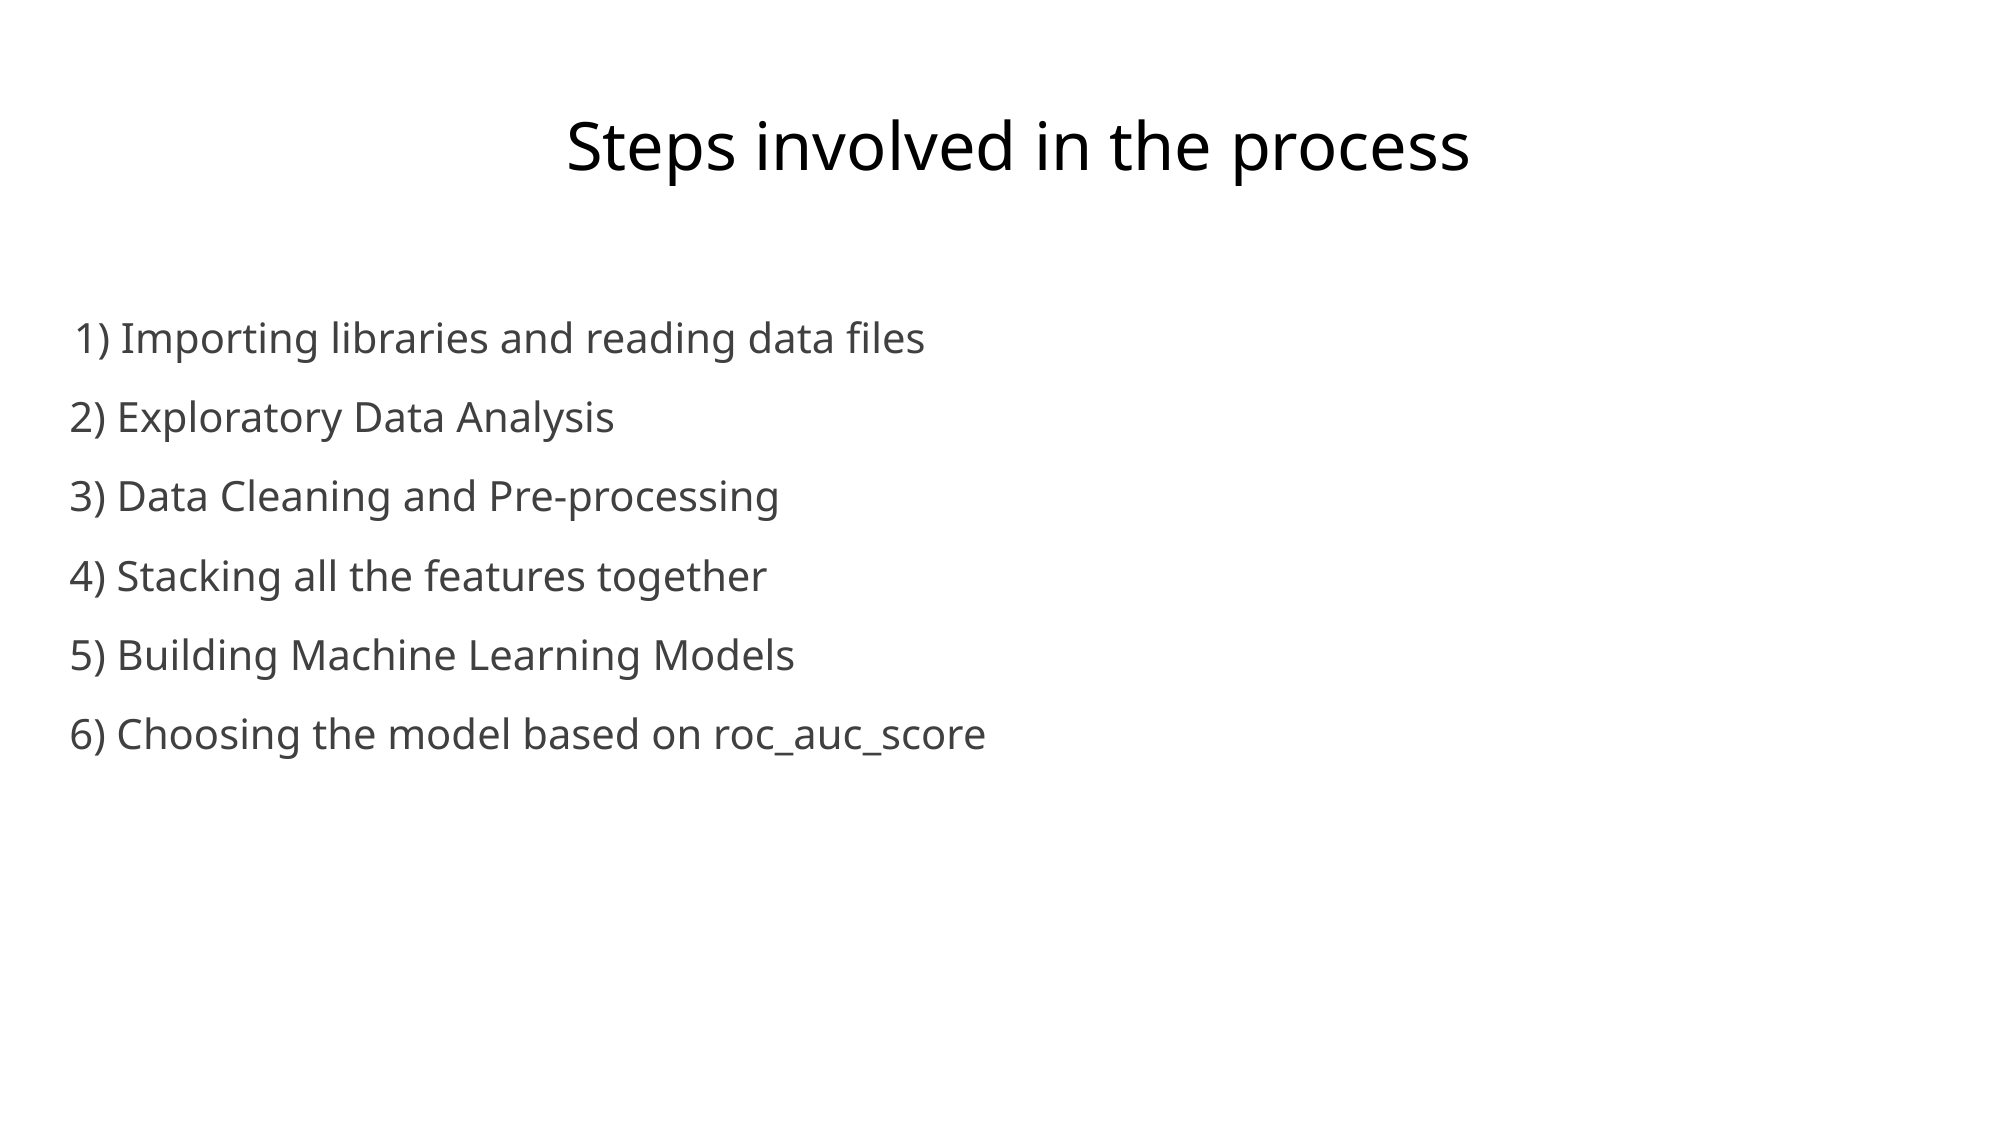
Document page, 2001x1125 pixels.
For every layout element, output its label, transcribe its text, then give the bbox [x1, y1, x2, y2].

text_box Steps involved in the process [551, 96, 2000, 236]
list 1) Importing libraries and reading data files 2) Exploratory Data Analysis 3) Data Cleaning and Pre-processing 4) Stacking all the features together 5) Building Machine Learning Models 6) Choosing the model based on roc_auc_score [58, 304, 1877, 1048]
